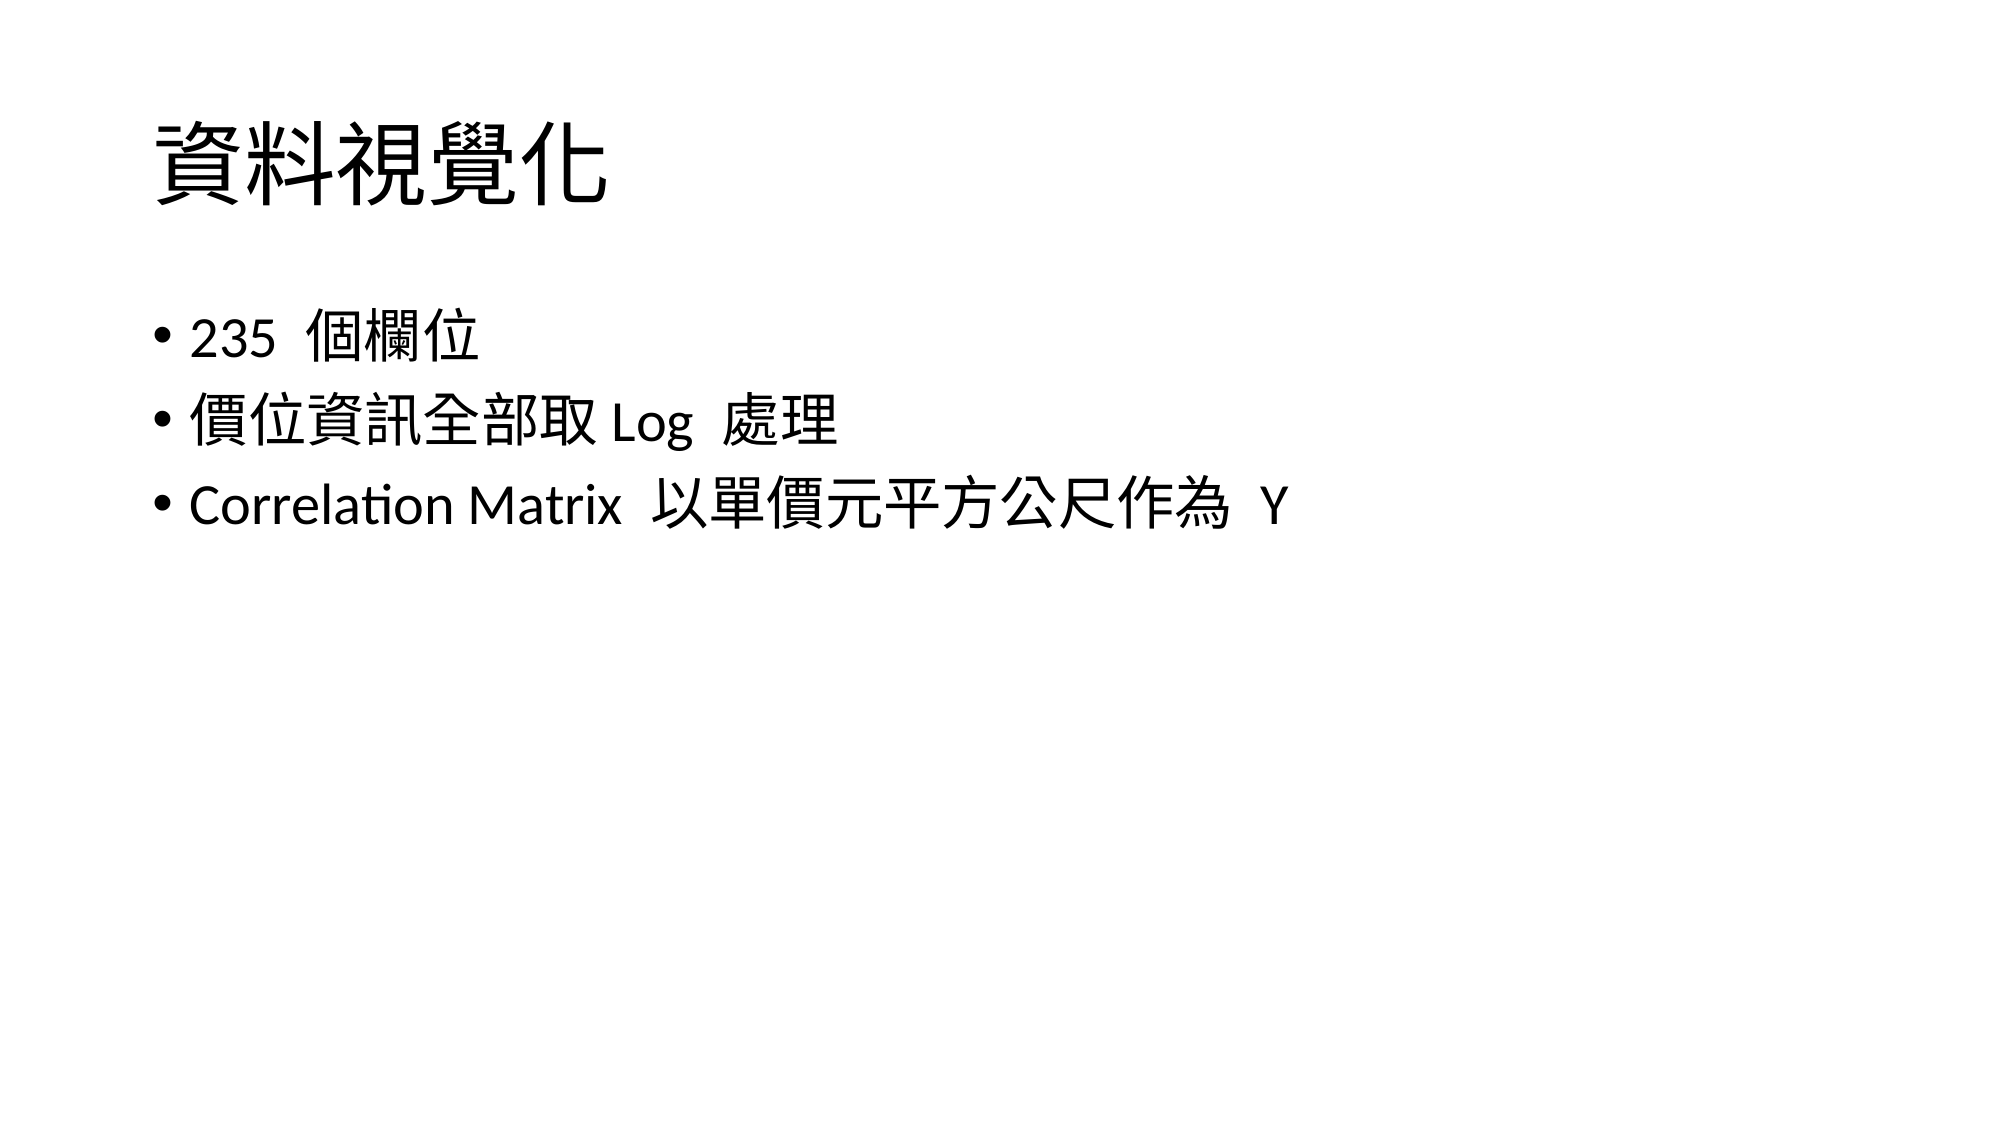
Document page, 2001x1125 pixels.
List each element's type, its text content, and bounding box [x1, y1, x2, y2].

title 資料視覺化 [137, 59, 1863, 278]
list 235 個欄位 價位資訊全部取Log 處理 Correlation Matrix 以單價元平方公尺作為 Y [137, 299, 1863, 1014]
